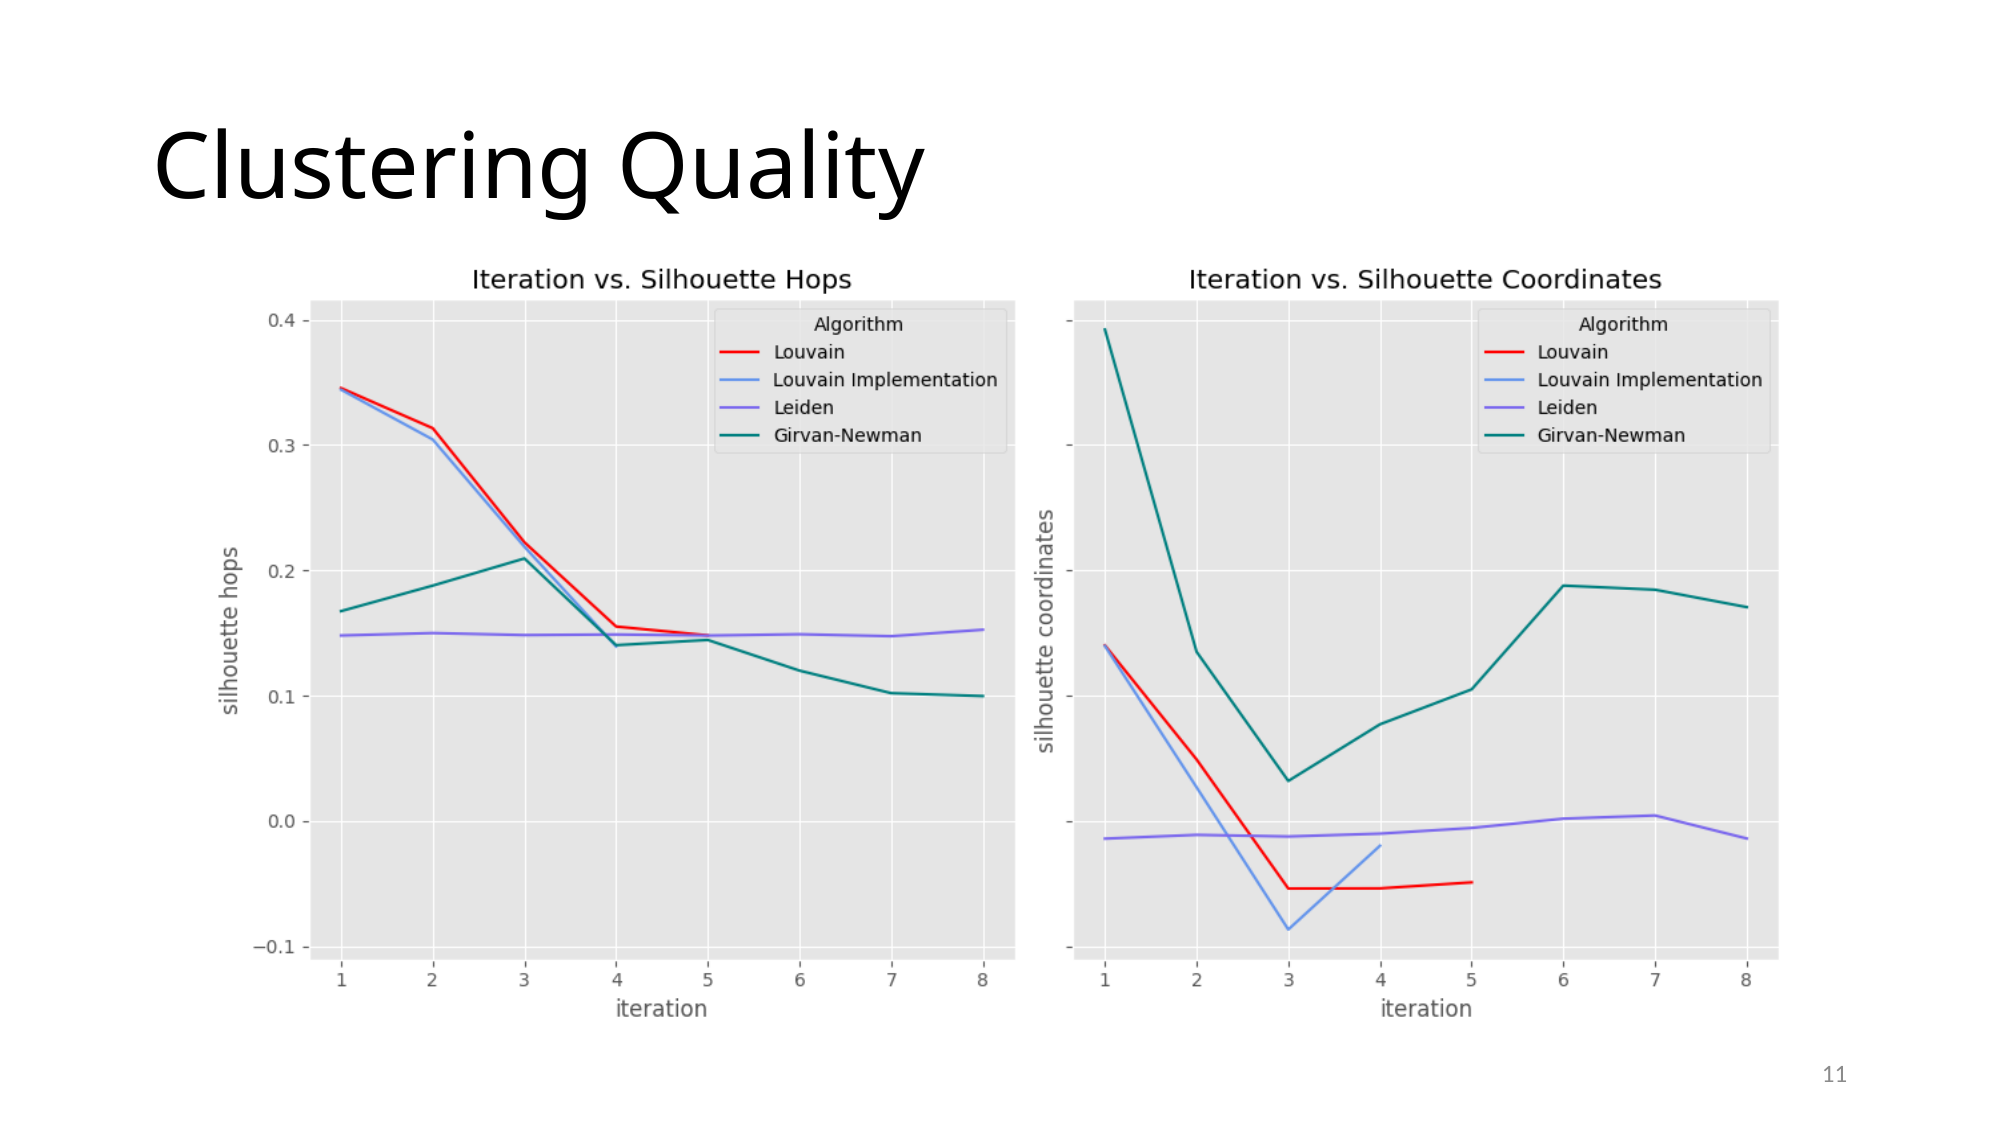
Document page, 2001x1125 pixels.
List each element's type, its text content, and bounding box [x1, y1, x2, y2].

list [200, 249, 1799, 1042]
slide_number 11 [1412, 1042, 1863, 1103]
title Clustering Quality [137, 59, 1863, 278]
